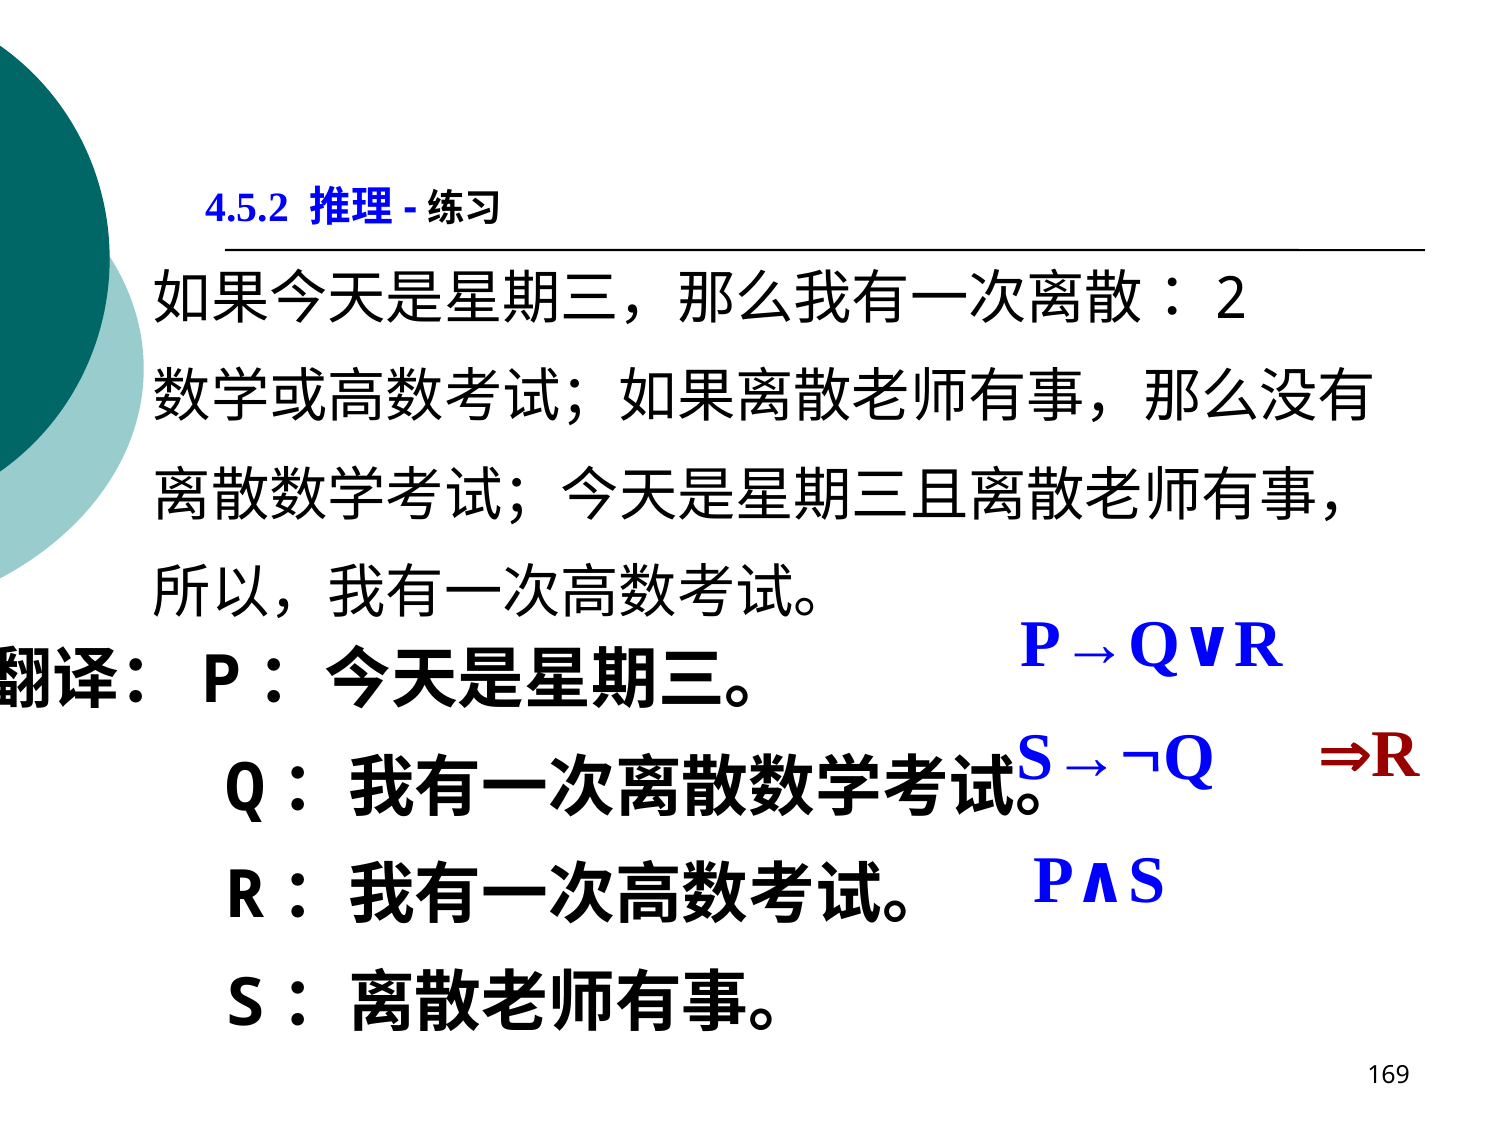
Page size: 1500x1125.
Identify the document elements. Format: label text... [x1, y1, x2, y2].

text_box P→Q∨R [1006, 592, 1315, 688]
text_box 翻译：P：今天是星期三。 Q：我有一次离散数学考试。 R：我有一次高数考试。 S：离散老师有事。 [0, 599, 1098, 1047]
text_box 2：如果今天是星期三，那么我有一次离散 数学或高数考试；如果离散老师有事，那么没有 离散数学考试；今天是星期三且离散老师有事， 所以，我有一次高数考试。 [138, 224, 1392, 633]
text_box 4.5.2 推理-练习 [190, 172, 675, 224]
slide_number 169 [1074, 1025, 1425, 1100]
text_box R [1303, 701, 1452, 798]
text_box S→Q [1002, 704, 1248, 801]
text_box P∧S [1018, 828, 1198, 924]
